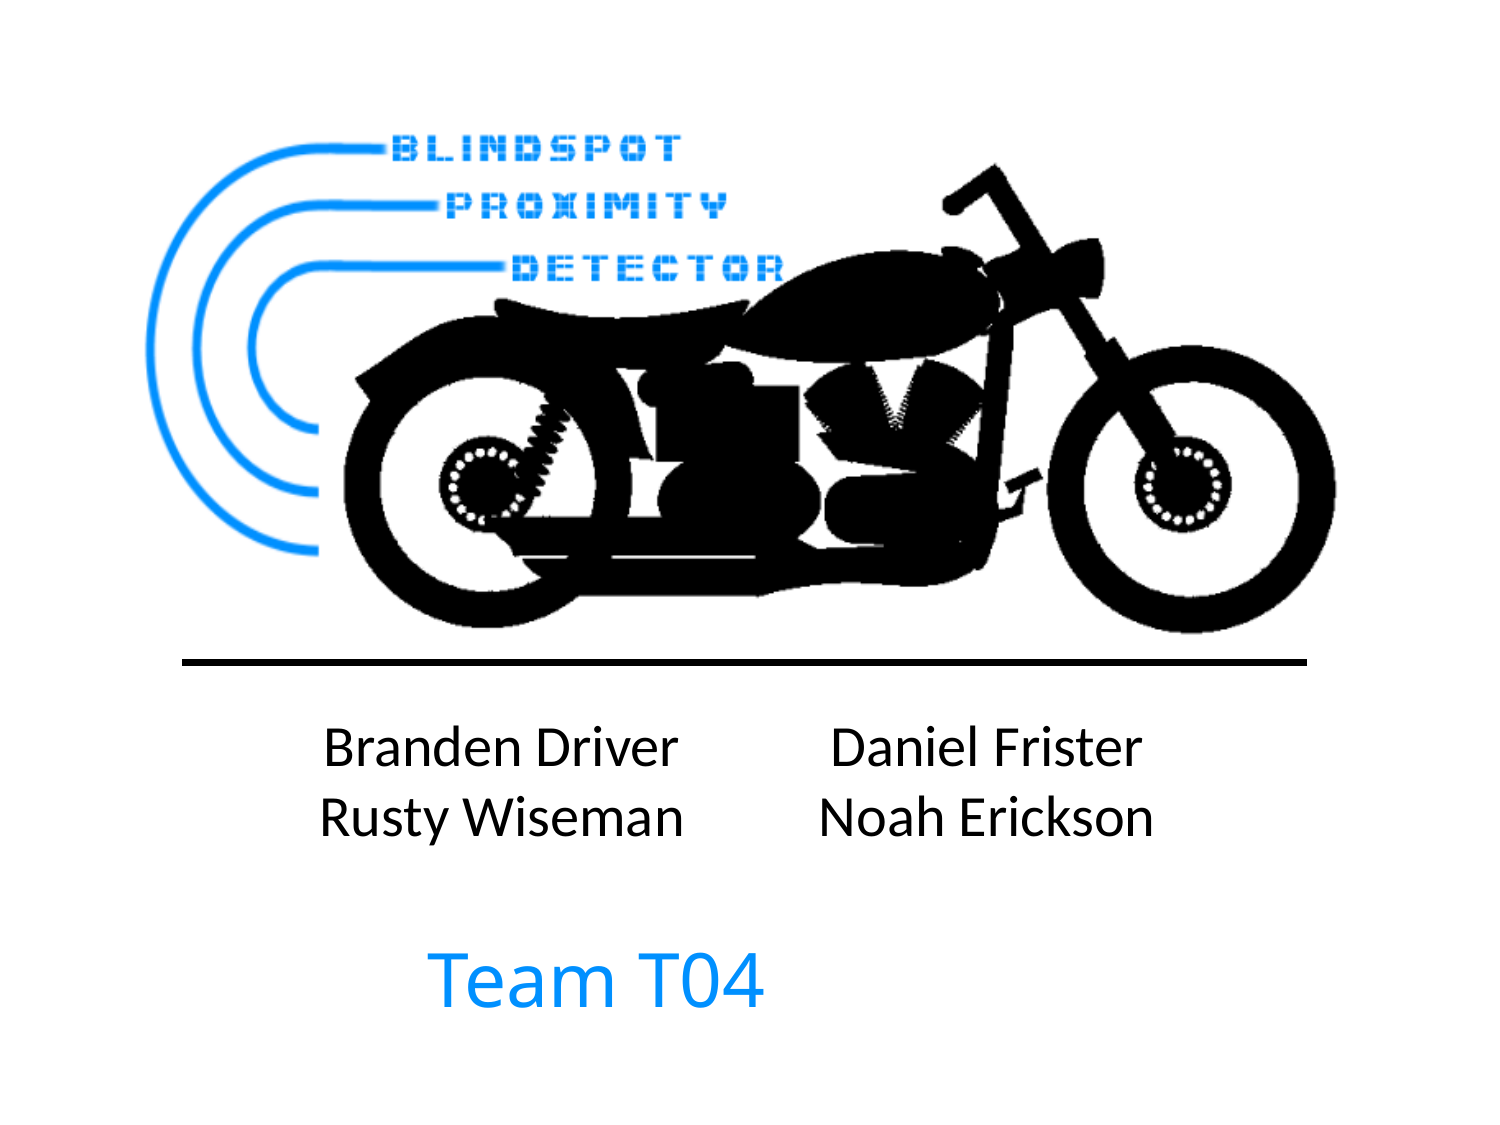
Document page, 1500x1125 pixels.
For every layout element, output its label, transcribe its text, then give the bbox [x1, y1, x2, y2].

text_box Branden Driver Rusty Wiseman Daniel Frister Noah Erickson [244, 700, 1245, 972]
text_box Team T04 [413, 925, 1076, 1030]
picture [137, 112, 1352, 638]
